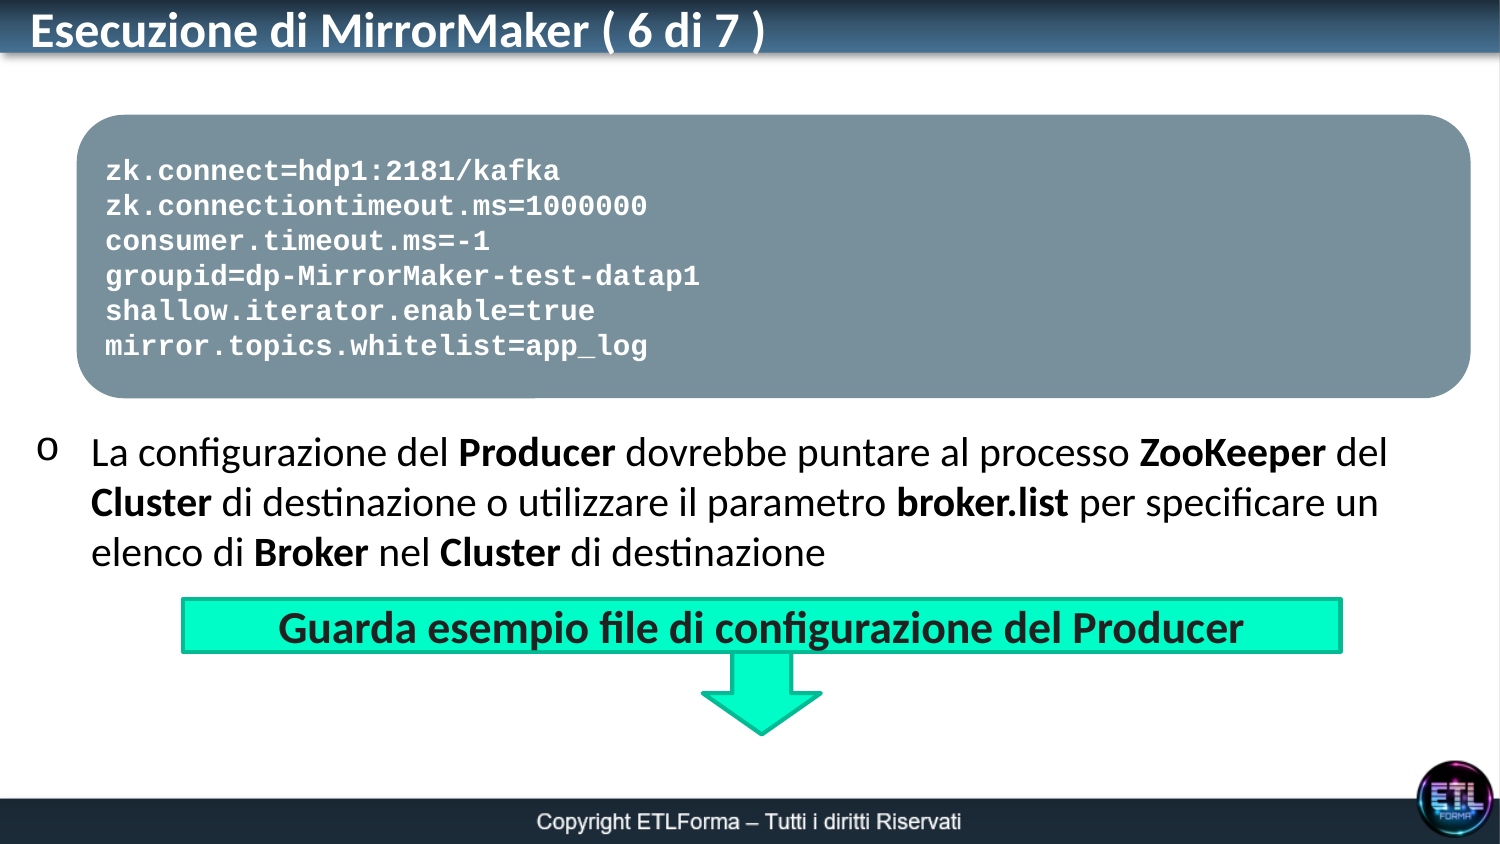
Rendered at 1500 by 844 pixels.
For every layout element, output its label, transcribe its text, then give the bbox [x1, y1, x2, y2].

text_box Guarda esempio file di configurazione del Producer [181, 597, 1343, 654]
text_box [700, 654, 823, 737]
text_box Esecuzione di MirrorMaker ( 6 di 7 ) [15, 0, 1485, 62]
text_box La configurazione del Producer dovrebbe puntare al processo ZooKeeper del Cluster di destinazione o utilizzare il parametro broker.list per specificare un elenco di Broker nel Cluster di destinazione [0, 419, 1471, 581]
picture [0, 0, 1500, 844]
text_box zk.connect=hdp1:2181/kafka zk.connectiontimeout.ms=1000000 consumer.timeout.ms=-1 groupid=dp-MirrorMaker-test-datap1 shallow.iterator.enable=true mirror.topics.whitelist=app_log [76, 114, 1471, 399]
